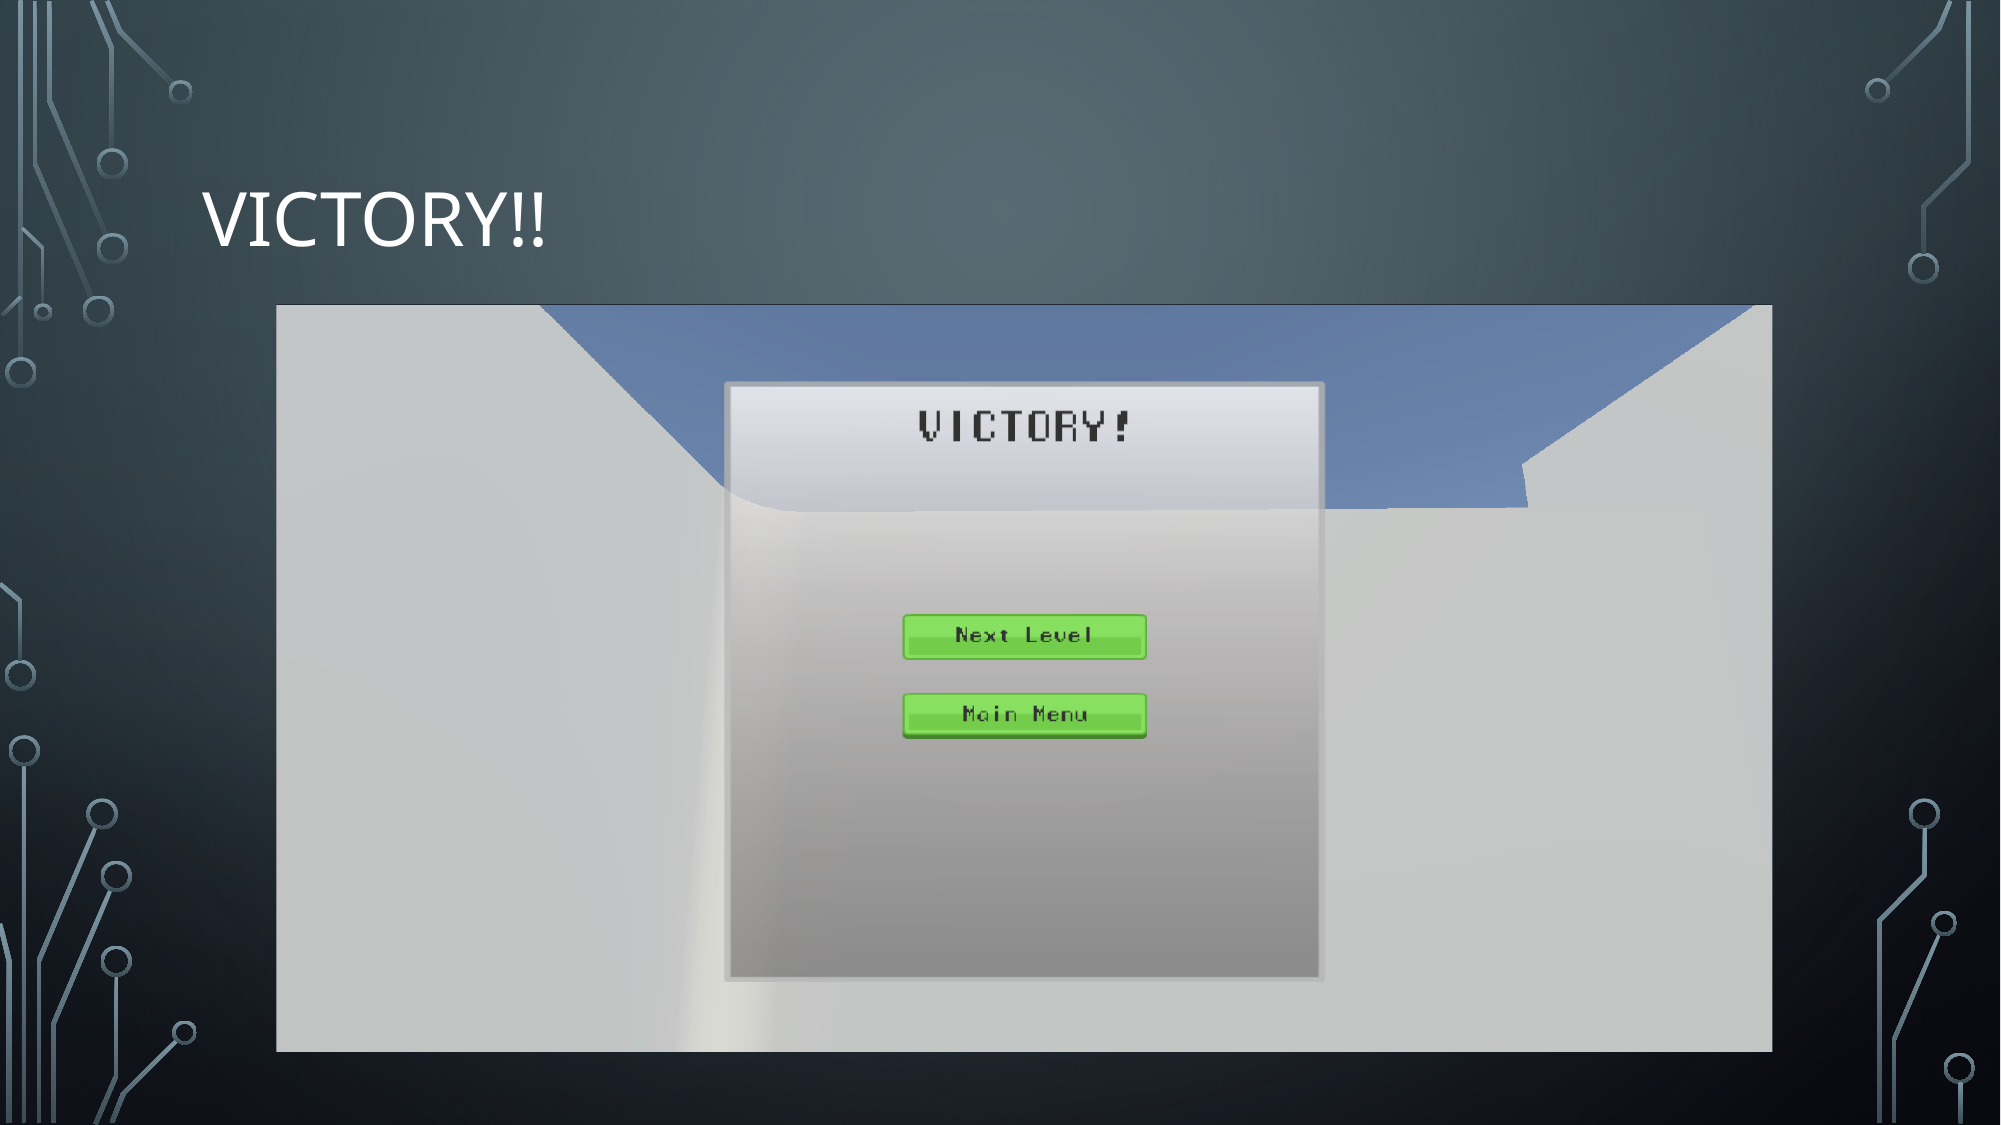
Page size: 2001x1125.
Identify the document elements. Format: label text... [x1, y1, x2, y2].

picture [276, 303, 1773, 1053]
title Victory!! [187, 101, 1813, 344]
